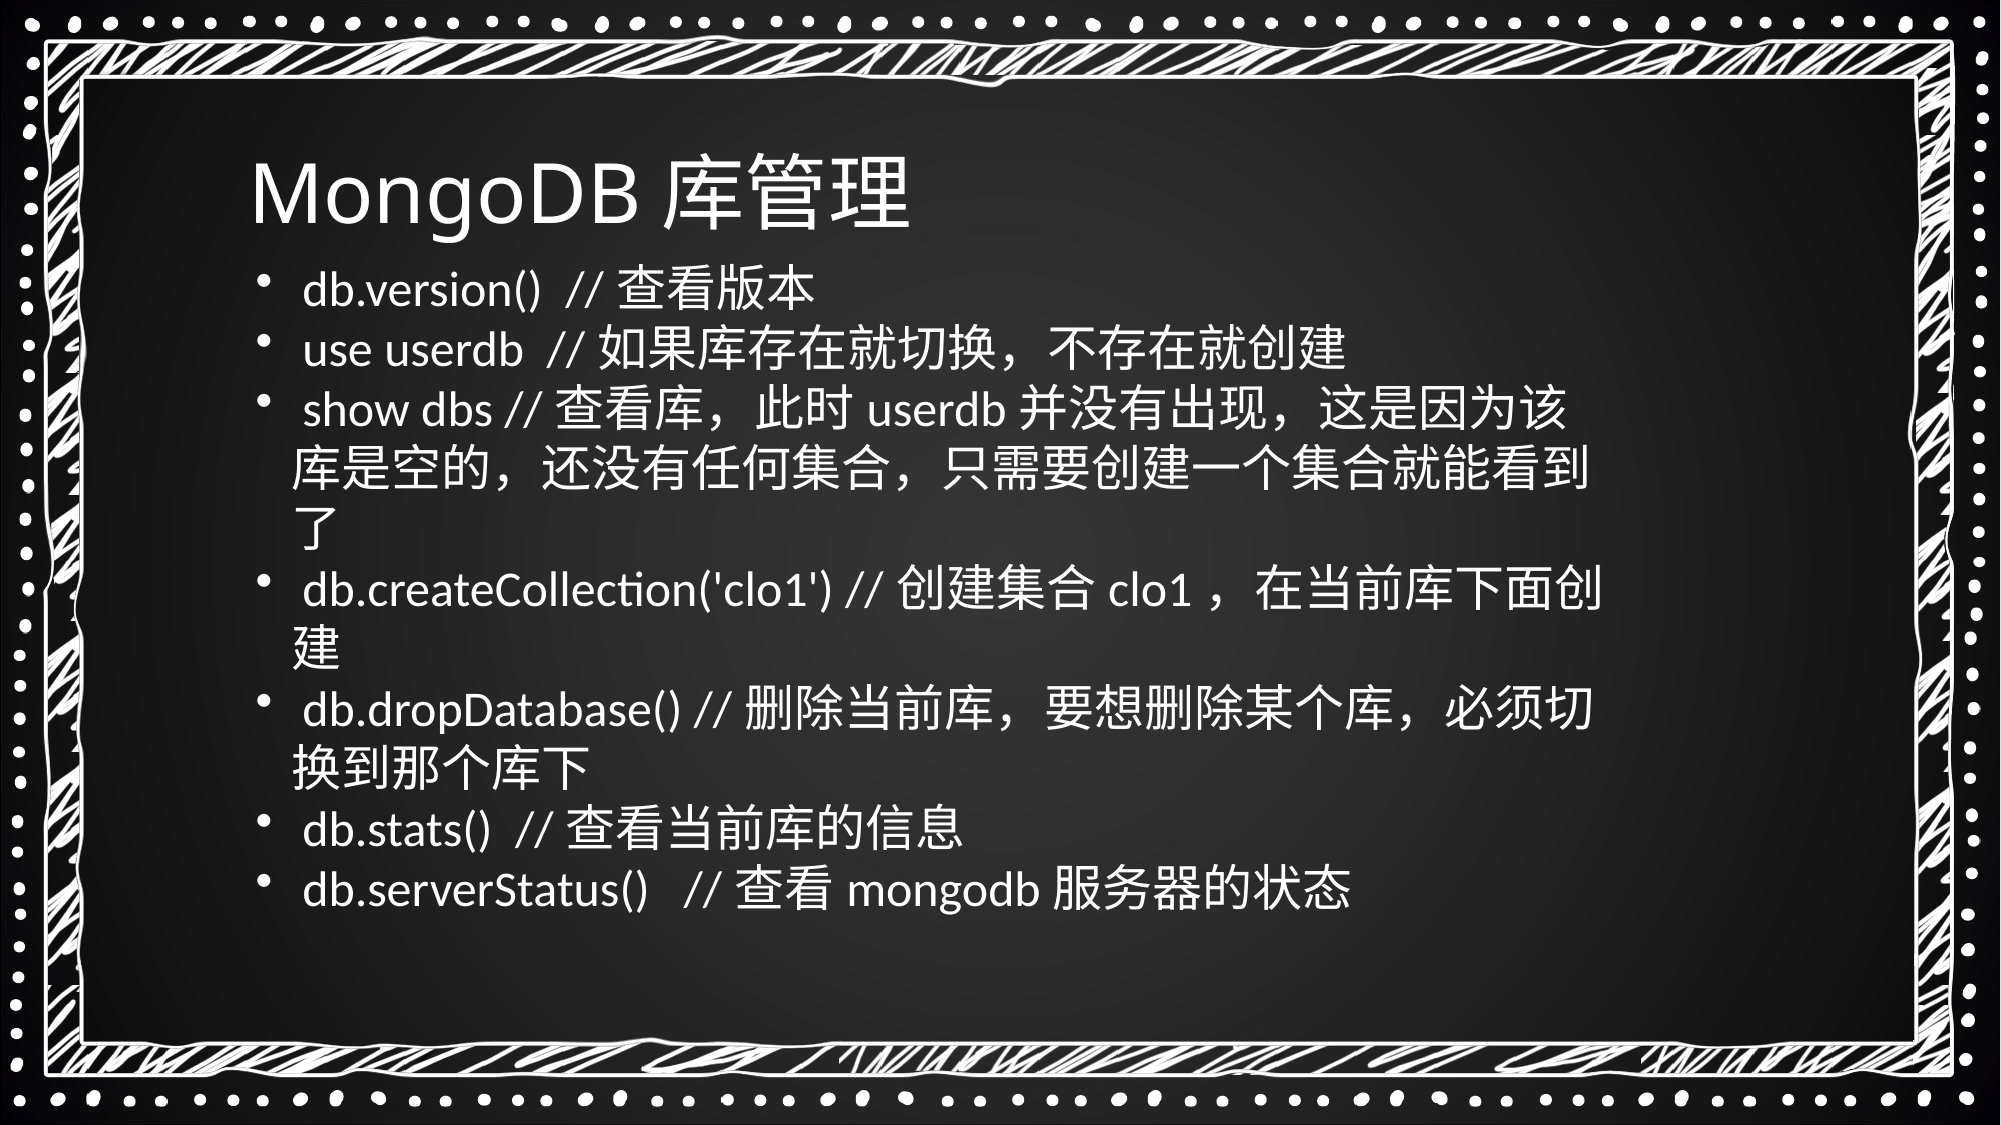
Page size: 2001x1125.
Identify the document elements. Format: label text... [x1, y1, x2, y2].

text_box db.version() //查看版本 use userdb //如果库存在就切换，不存在就创建 show dbs //查看库，此时userdb并没有出现，这是因为该库是空的，还没有任何集合，只需要创建一个集合就能看到了 db.createCollection('clo1') //创建集合clo1，在当前库下面创建 db.dropDatabase() //删除当前库，要想删除某个库，必须切换到那个库下 db.stats() //查看当前库的信息 db.serverStatus() //查看mongodb服务器的状态 [240, 249, 1624, 924]
text_box MongoDB库管理 [240, 133, 1643, 248]
picture [0, 0, 2001, 1125]
